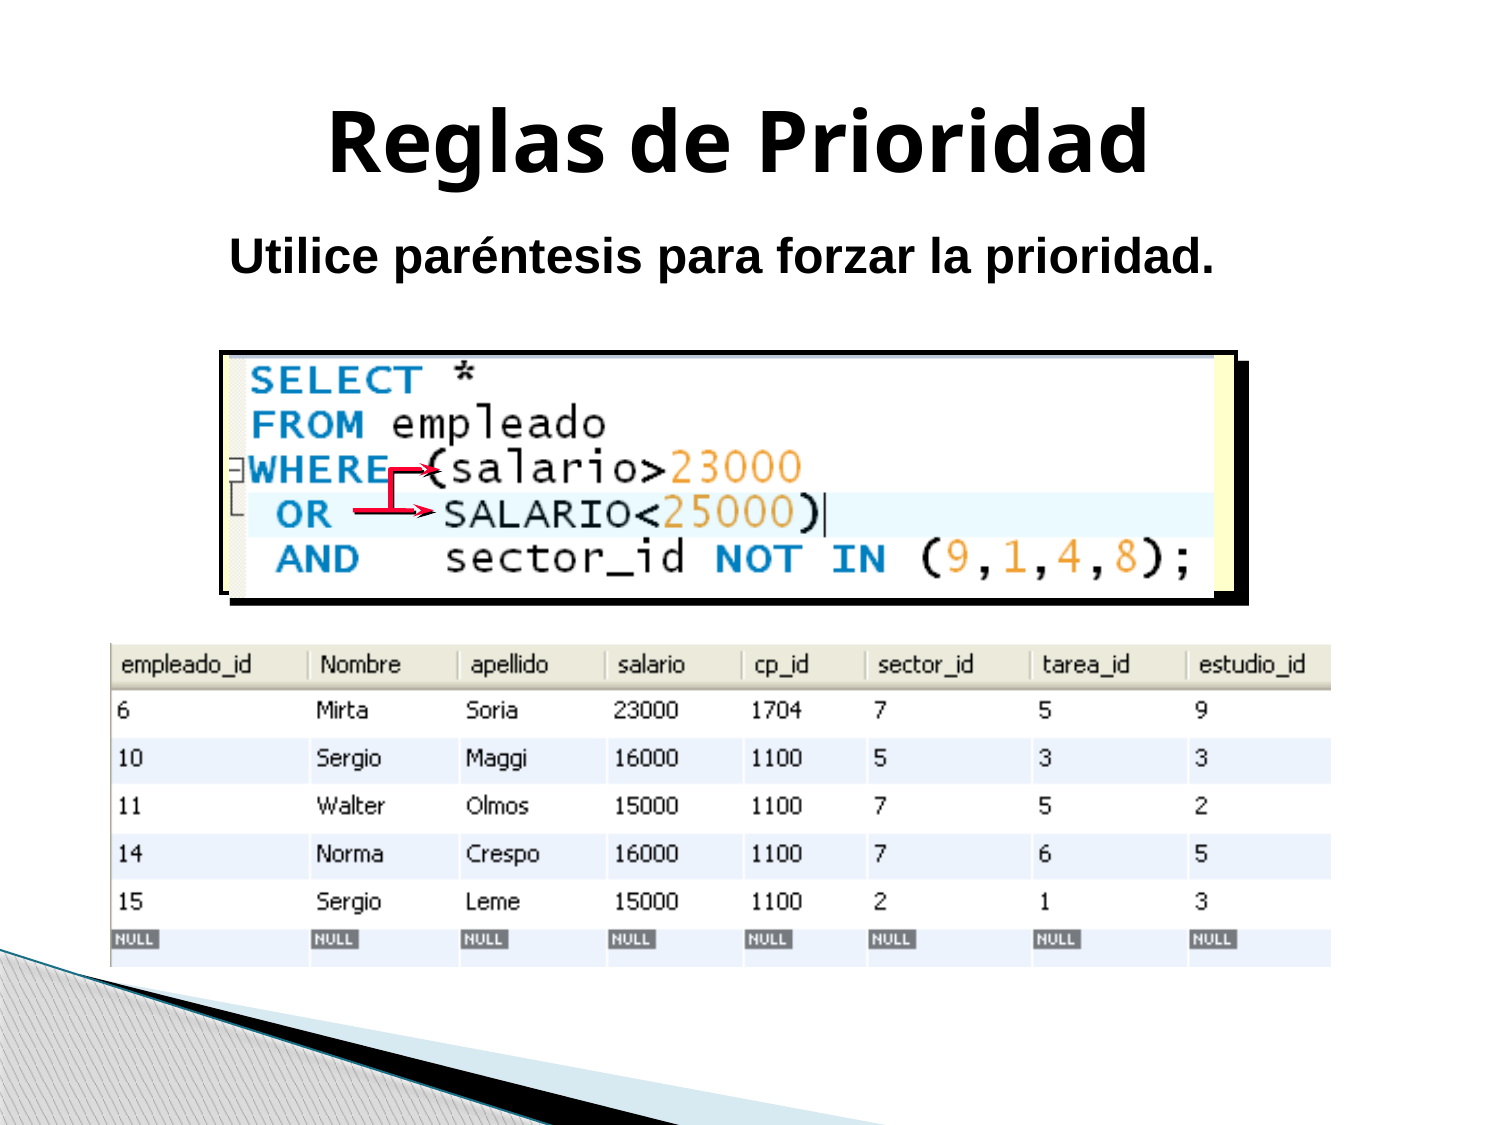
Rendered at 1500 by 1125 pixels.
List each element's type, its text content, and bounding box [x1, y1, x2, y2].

title Reglas de Prioridad [75, 45, 1425, 233]
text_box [220, 352, 1236, 598]
text_box Utilice paréntesis para forzar la prioridad. [214, 215, 1358, 291]
picture [109, 643, 1331, 967]
